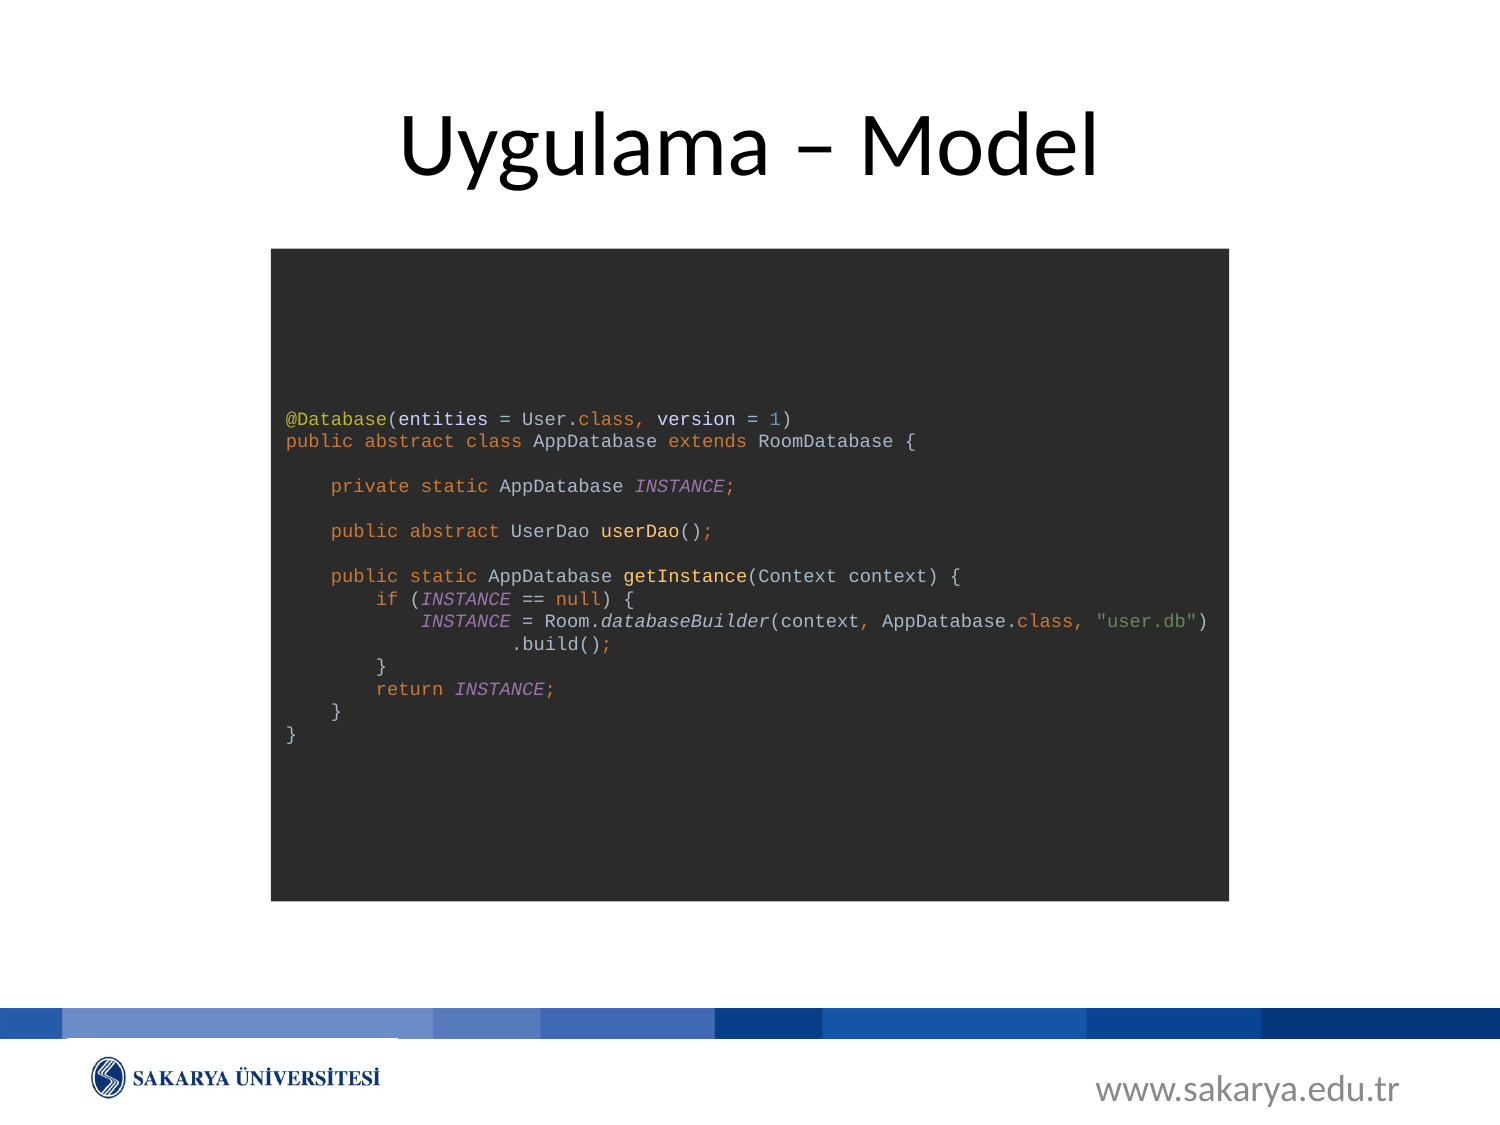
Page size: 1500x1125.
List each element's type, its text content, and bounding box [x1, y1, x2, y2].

title Uygulama – Model [75, 45, 1425, 233]
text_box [0, 1007, 1500, 1088]
list @Database(entities = User.class, version = 1) public abstract class AppDatabase extends RoomDatabase { private static AppDatabase INSTANCE; public abstract UserDao userDao(); public static AppDatabase getInstance(Context context) { if (INSTANCE == null) { INSTANCE = Room.databaseBuilder(context, AppDatabase.class, "user.db") .build(); } return INSTANCE; } } [270, 248, 1230, 902]
picture [67, 1037, 399, 1115]
